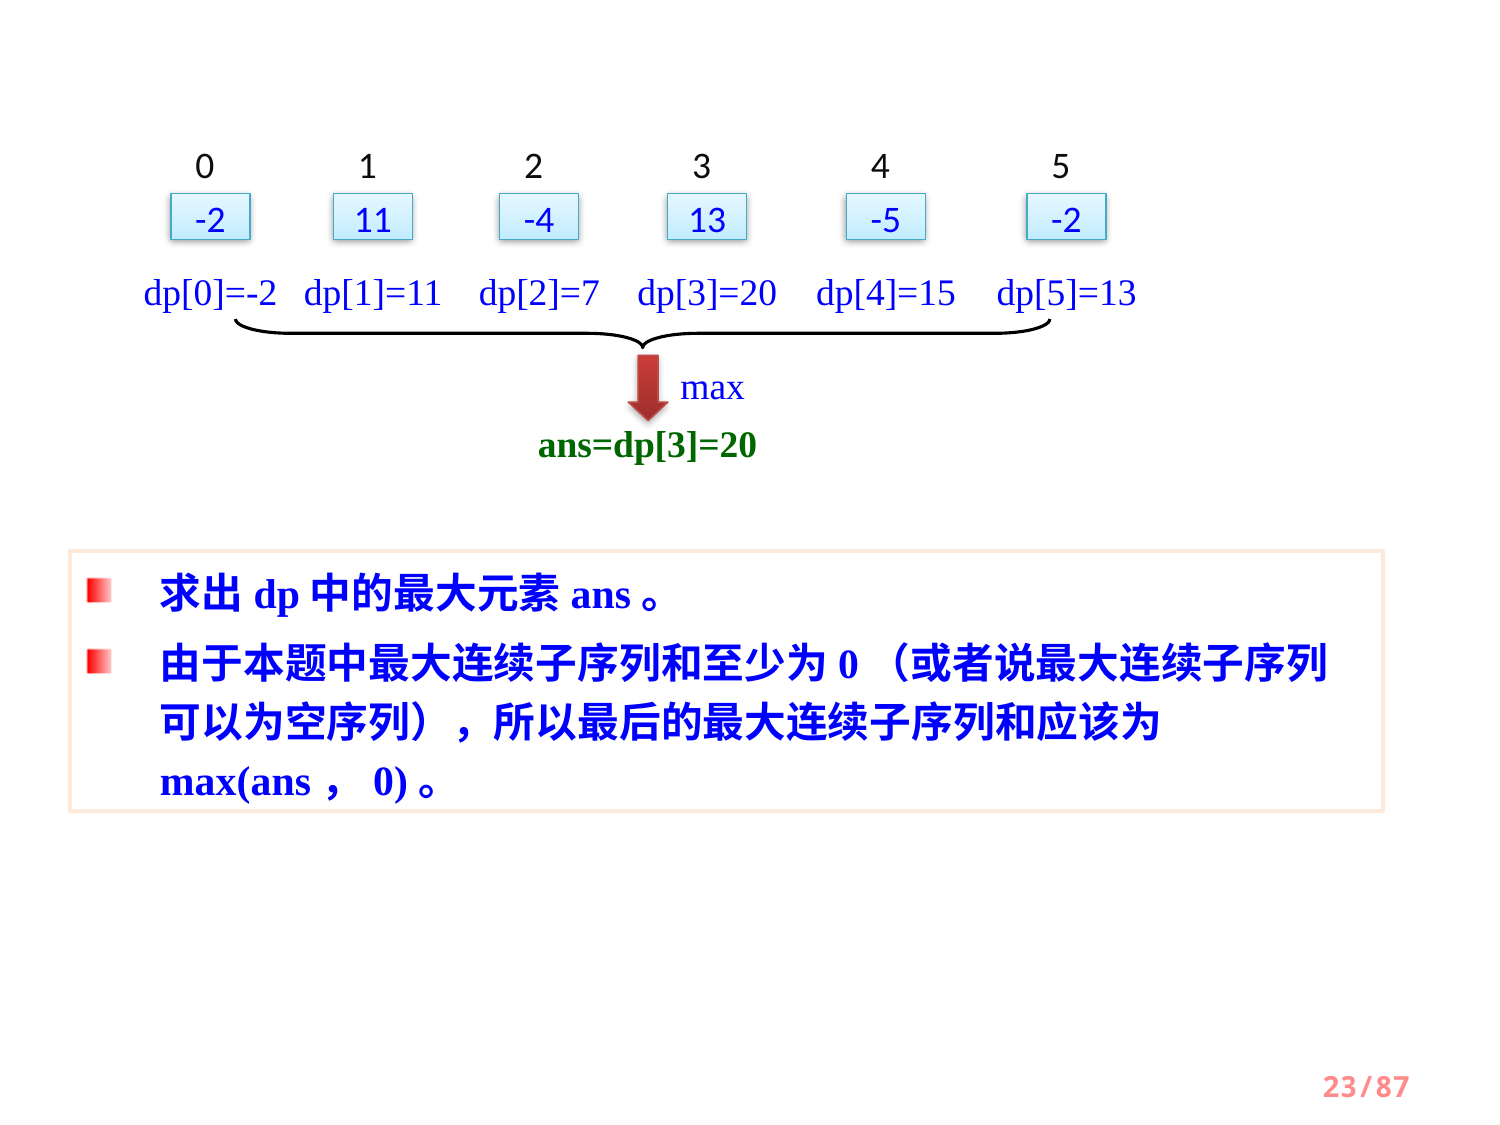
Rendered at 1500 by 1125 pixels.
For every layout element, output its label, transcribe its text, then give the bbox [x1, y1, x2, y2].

text_box 1 [333, 140, 402, 174]
picture [85, 647, 115, 677]
text_box -4 [499, 193, 579, 240]
text_box 求出dp中的最大元素ans。 由于本题中最大连续子序列和至少为0（或者说最大连续子序列可以为空序列），所以最后的最大连续子序列和应该为max(ans，0)。 [68, 549, 1385, 813]
text_box [235, 319, 1050, 348]
text_box -5 [846, 193, 926, 240]
text_box dp[5]=13 [996, 268, 1137, 302]
text_box ans=dp[3]=20 [533, 420, 762, 469]
text_box 4 [846, 140, 915, 174]
text_box [627, 354, 669, 422]
text_box dp[1]=11 [303, 268, 444, 302]
text_box dp[3]=20 [637, 268, 778, 302]
text_box dp[2]=7 [469, 268, 610, 302]
text_box dp[0]=-2 [140, 268, 281, 302]
text_box 13 [667, 193, 747, 240]
text_box dp[4]=15 [816, 268, 957, 302]
picture [85, 576, 115, 606]
slide_number 23/87 [1074, 1057, 1425, 1118]
text_box 0 [170, 140, 239, 174]
text_box -2 [1026, 193, 1107, 240]
text_box 2 [499, 140, 568, 174]
text_box -2 [170, 193, 251, 240]
text_box 5 [1026, 140, 1095, 174]
text_box 11 [333, 193, 413, 240]
text_box max [678, 362, 747, 396]
text_box 3 [667, 140, 736, 174]
